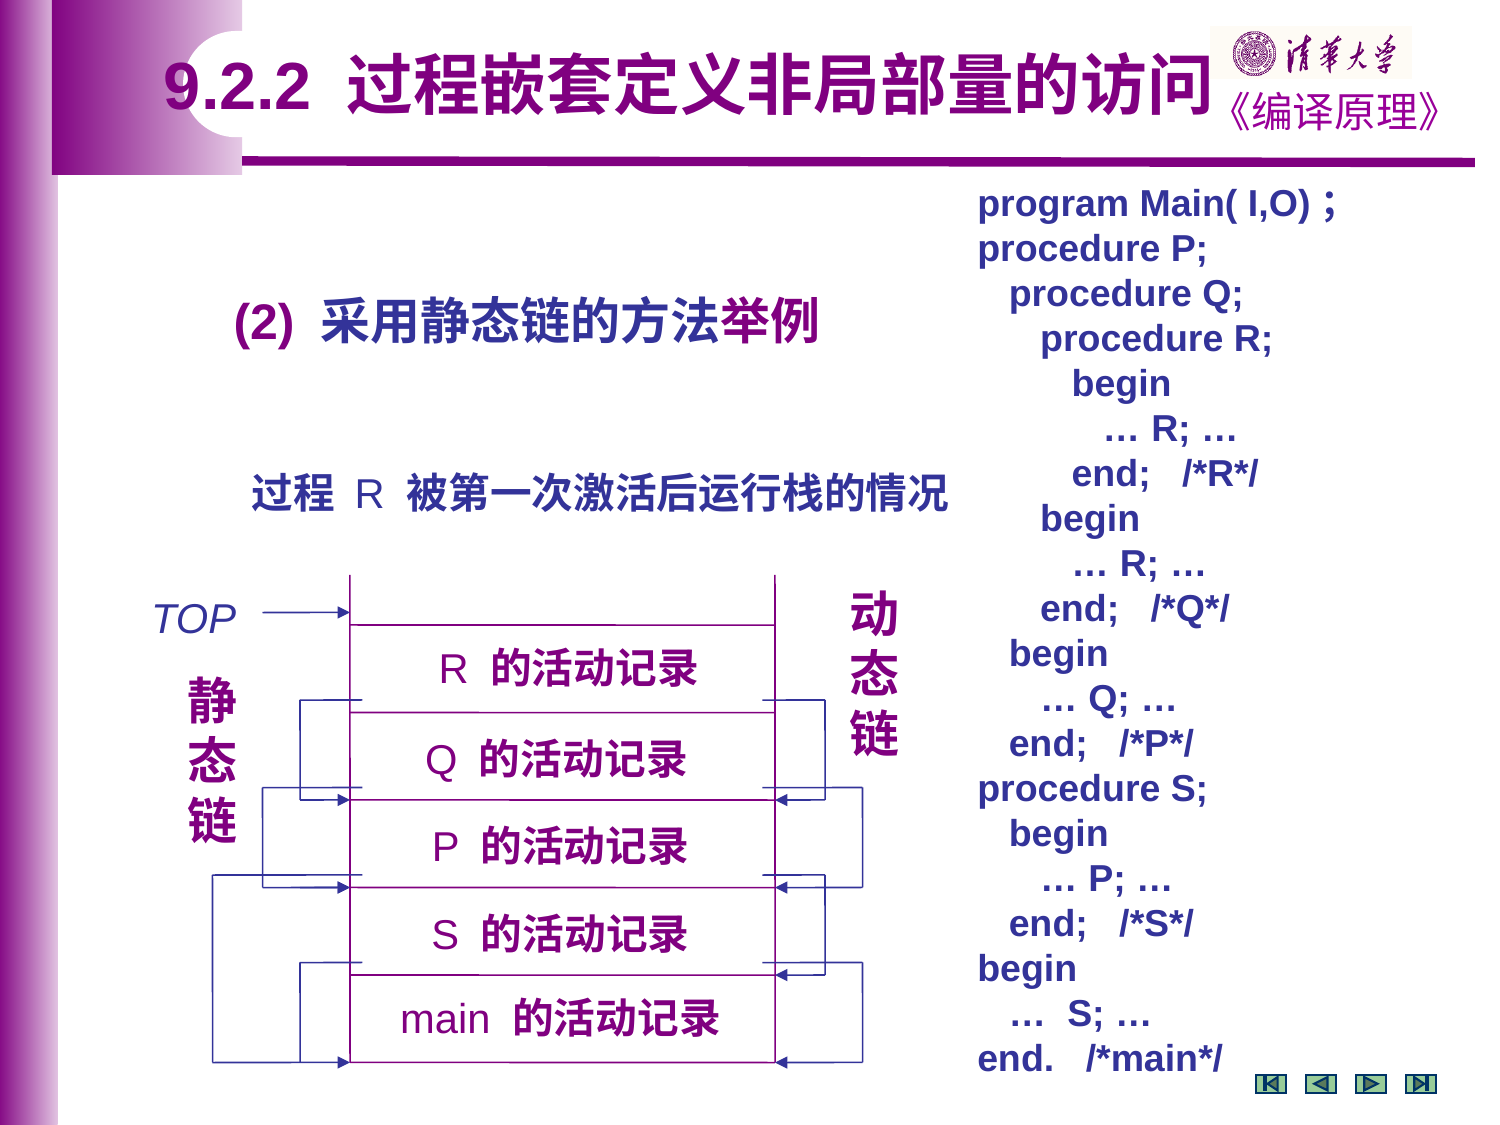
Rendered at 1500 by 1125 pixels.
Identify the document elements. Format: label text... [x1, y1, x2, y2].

picture [1210, 26, 1412, 79]
text_box 静态链 [162, 662, 263, 858]
text_box R 的活动记录 [362, 634, 775, 700]
text_box S 的活动记录 [358, 900, 763, 965]
text_box 动态链 [825, 574, 925, 770]
text_box [1306, 1074, 1336, 1093]
text_box [774, 793, 826, 807]
text_box program Main( I,O)； procedure P; procedure Q; procedure R; begin … R; … end; /*R*/ begin … R; … end; /*Q*/ begin … Q; … end; /*P*/ procedure S; begin … P; … end; /*S*/ begin … S; … end. /*main*/ [962, 171, 1375, 1087]
text_box 9.2.2 过程嵌套定义非局部量的访问 [149, 35, 1229, 130]
text_box (2) 采用静态链的方法举例 [143, 282, 938, 358]
text_box [299, 881, 350, 894]
text_box P 的活动记录 [358, 812, 763, 878]
text_box [263, 606, 350, 619]
text_box [774, 1056, 863, 1069]
text_box [774, 881, 825, 894]
text_box [774, 968, 826, 982]
text_box [299, 793, 350, 807]
text_box Q 的活动记录 [350, 725, 763, 790]
text_box [1356, 1074, 1386, 1093]
text_box 过程 R 被第一次激活后运行栈的情况 [226, 459, 962, 525]
text_box [1256, 1074, 1286, 1093]
text_box [212, 1056, 350, 1069]
text_box [1406, 1074, 1436, 1093]
text_box main 的活动记录 [358, 984, 763, 1050]
text_box TOP [124, 584, 263, 650]
